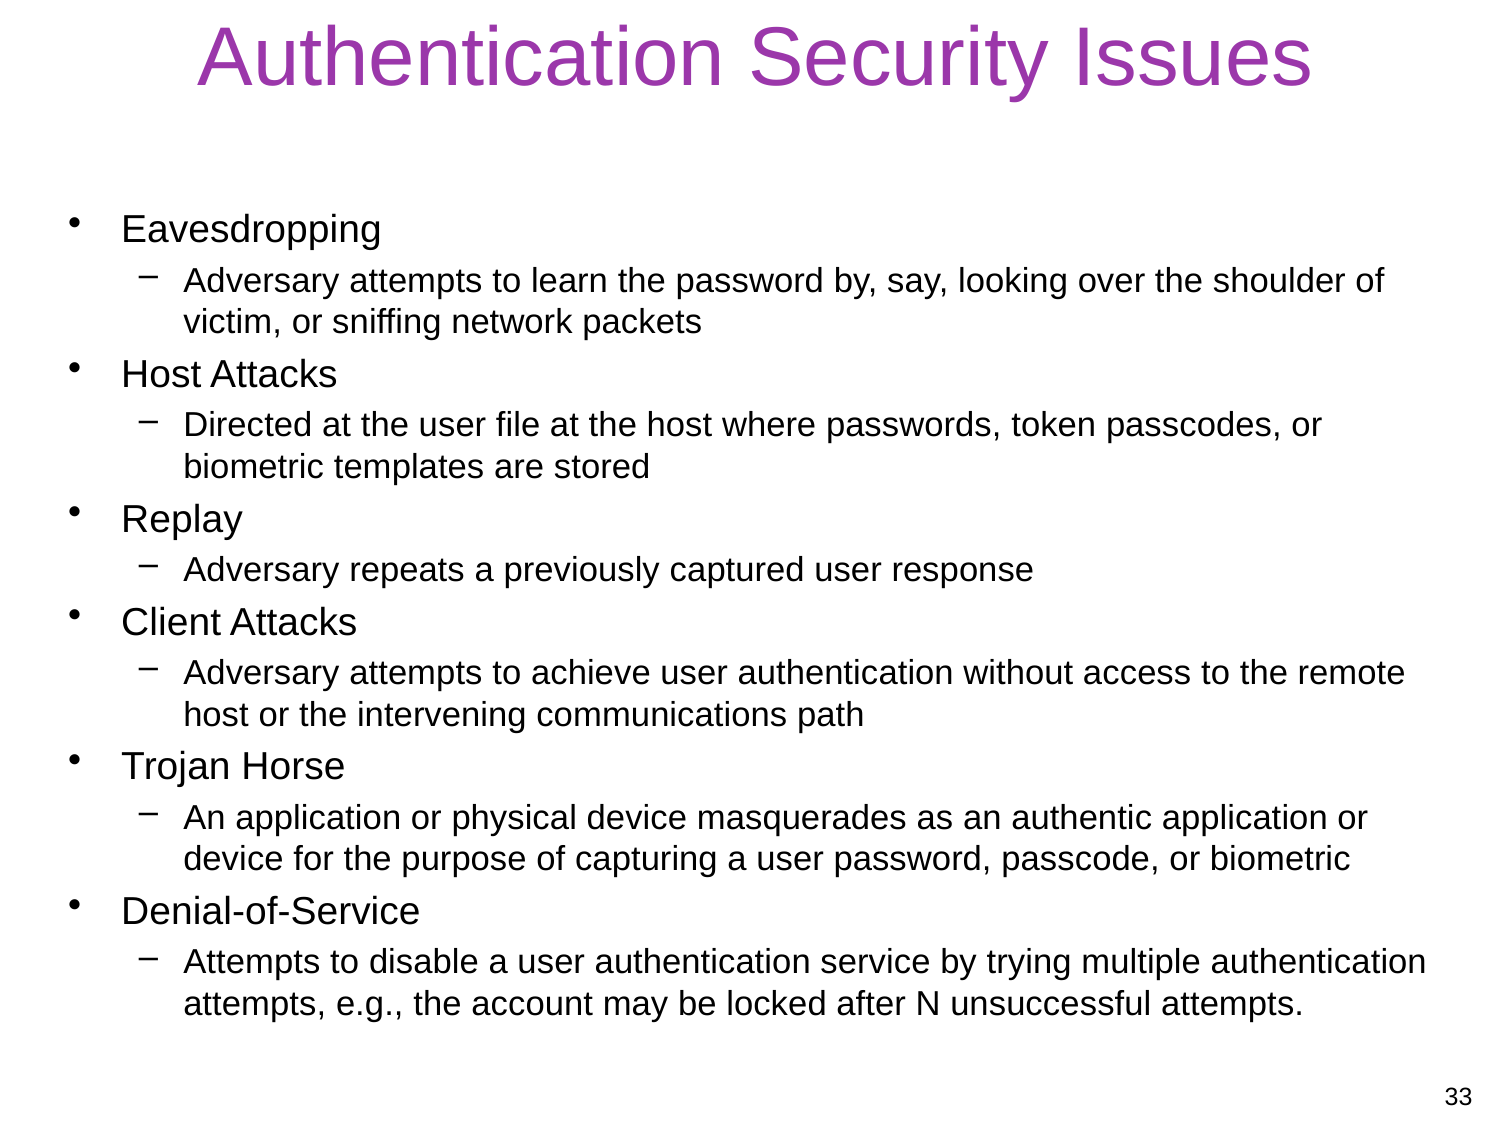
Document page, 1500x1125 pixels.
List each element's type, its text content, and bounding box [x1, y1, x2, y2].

list Eavesdropping Adversary attempts to learn the password by, say, looking over the shoulder of victim, or sniffing network packets Host Attacks Directed at the user file at the host where passwords, token passcodes, or biometric templates are stored Replay Adversary repeats a previously captured user response Client Attacks Adversary attempts to achieve user authentication without access to the remote host or the intervening communications path Trojan Horse An application or physical device masquerades as an authentic application or device for the purpose of capturing a user password, passcode, or biometric Denial-of-Service Attempts to disable a user authentication service by trying multiple authentication attempts, e.g., the account may be locked after N unsuccessful attempts. [52, 196, 1459, 1059]
title Authentication Security Issues [52, 30, 1459, 174]
slide_number 33 [1137, 1073, 1488, 1114]
